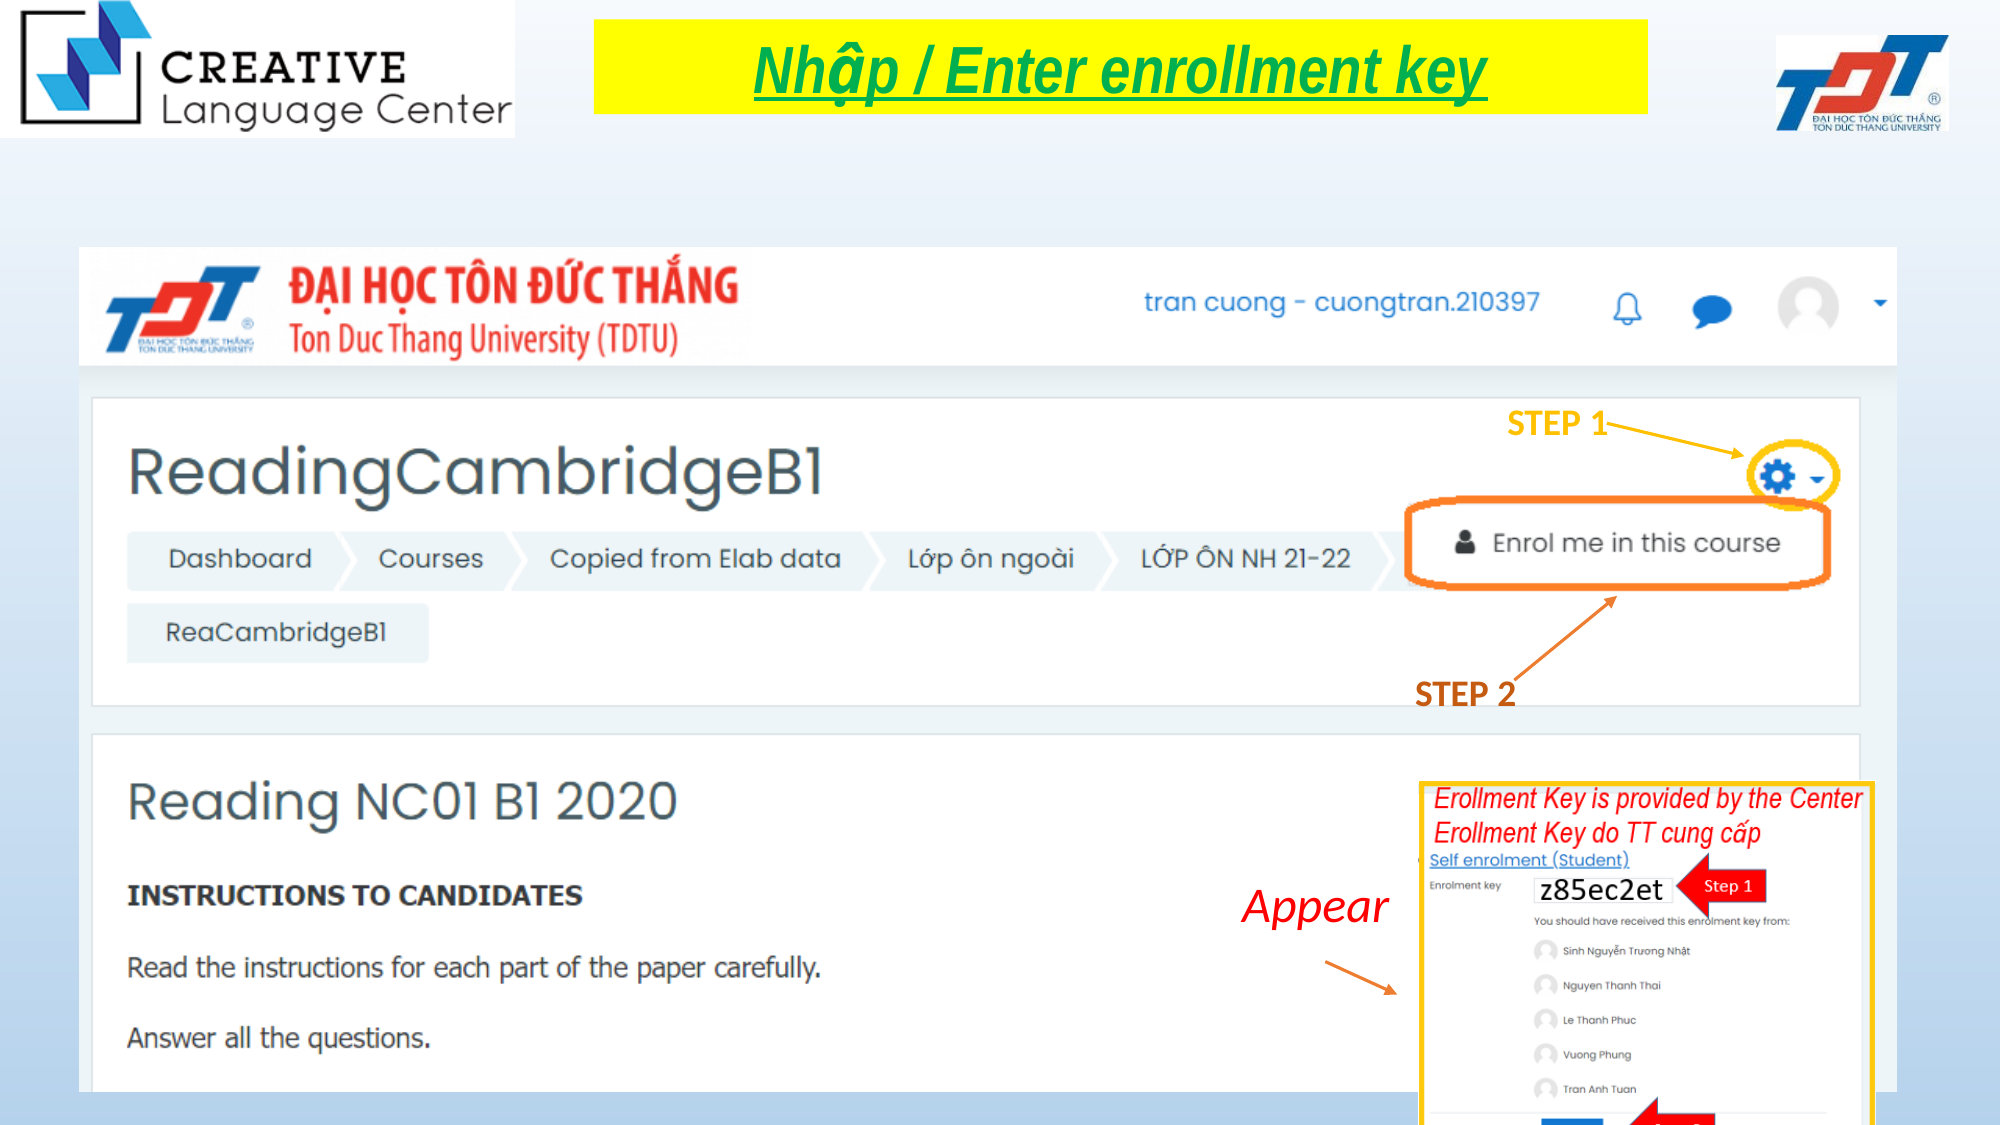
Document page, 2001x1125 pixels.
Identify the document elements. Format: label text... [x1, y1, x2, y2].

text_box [1514, 595, 1618, 681]
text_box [1606, 423, 1745, 457]
picture [0, 0, 515, 138]
text_box Nhập / Enter enrollment key [593, 19, 1648, 115]
picture [1776, 35, 1949, 131]
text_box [1325, 961, 1398, 995]
picture [79, 247, 1897, 1125]
